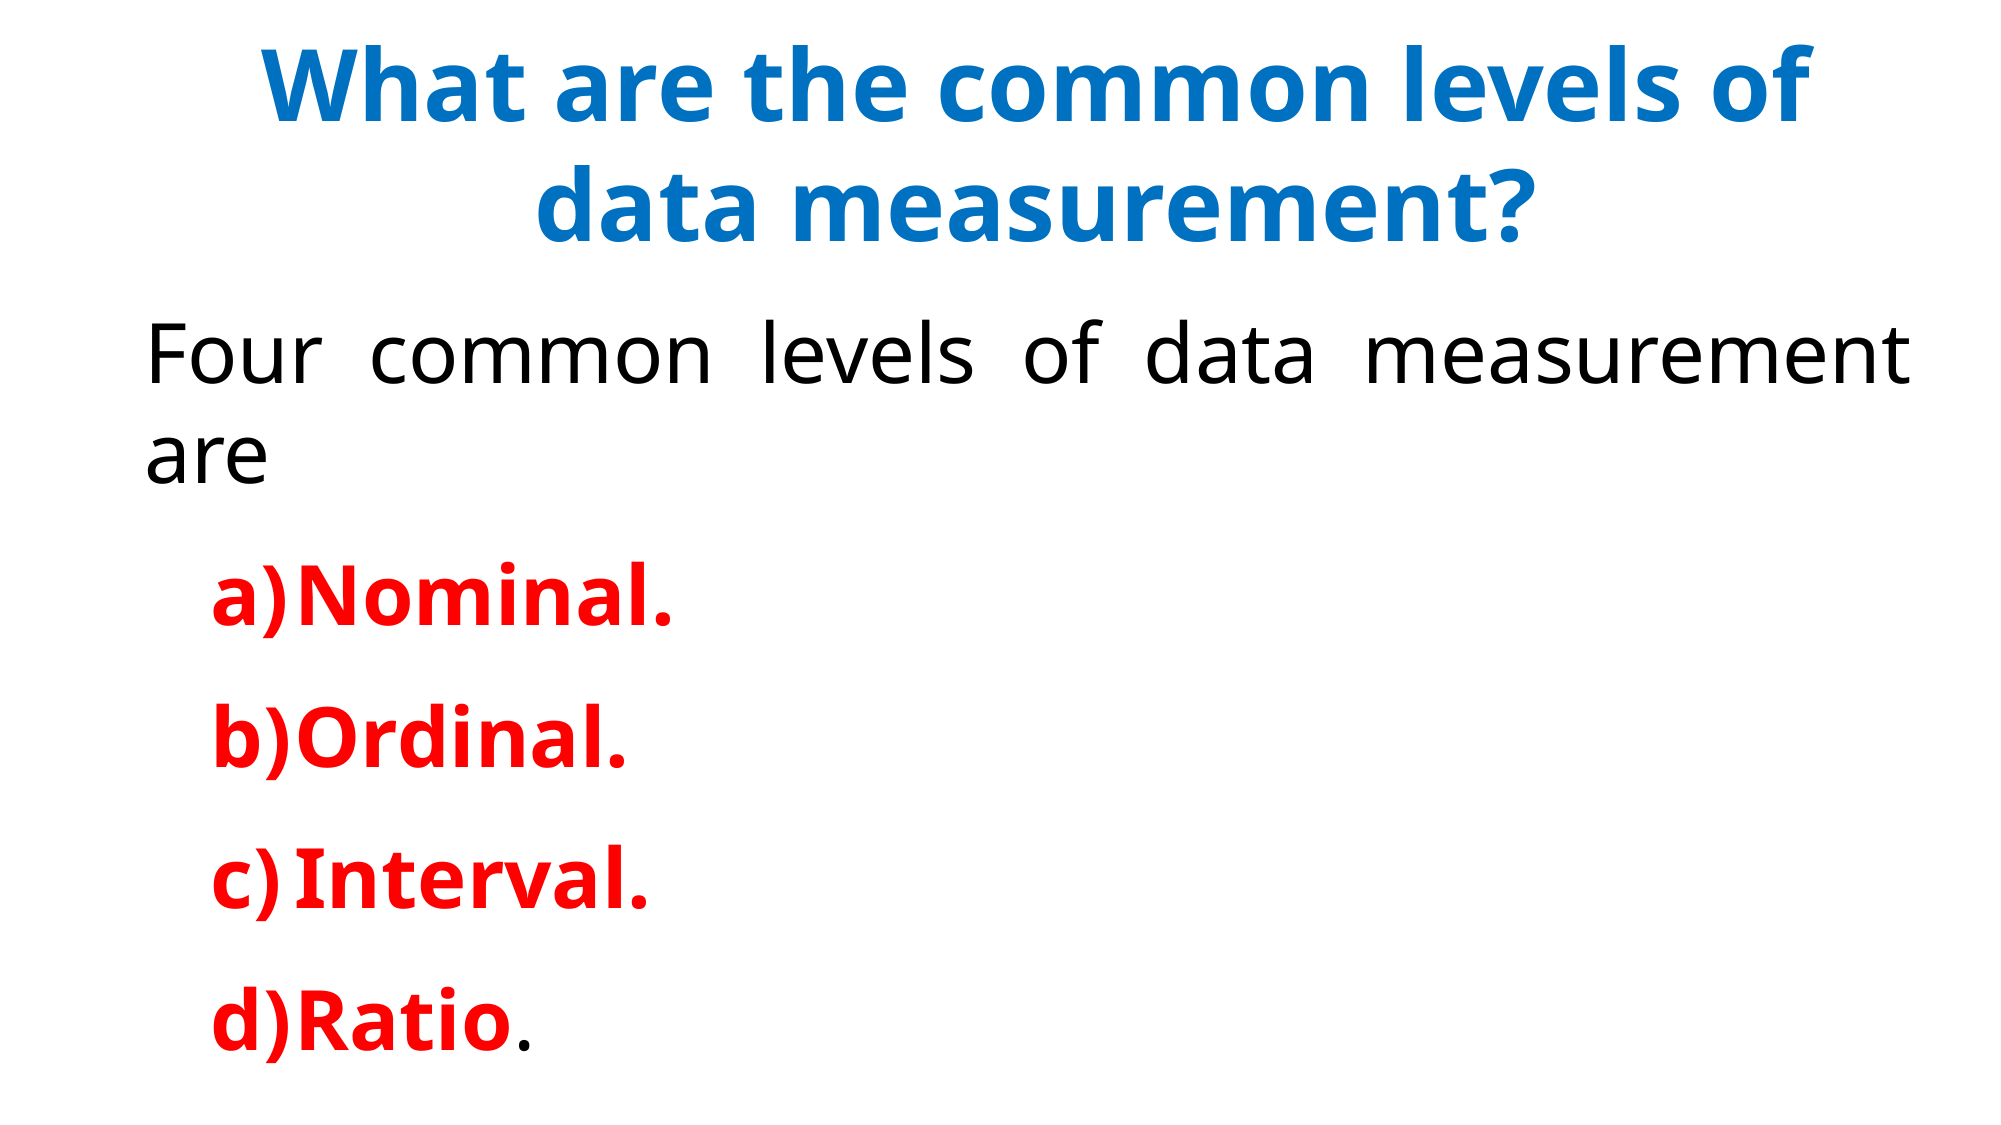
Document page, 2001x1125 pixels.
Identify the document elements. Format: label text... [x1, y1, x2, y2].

text_box What are the common levels of data measurement? [149, 13, 1924, 269]
text_box Four common levels of data measurement are Nominal. Ordinal. Interval. Ratio. [129, 293, 1928, 1075]
